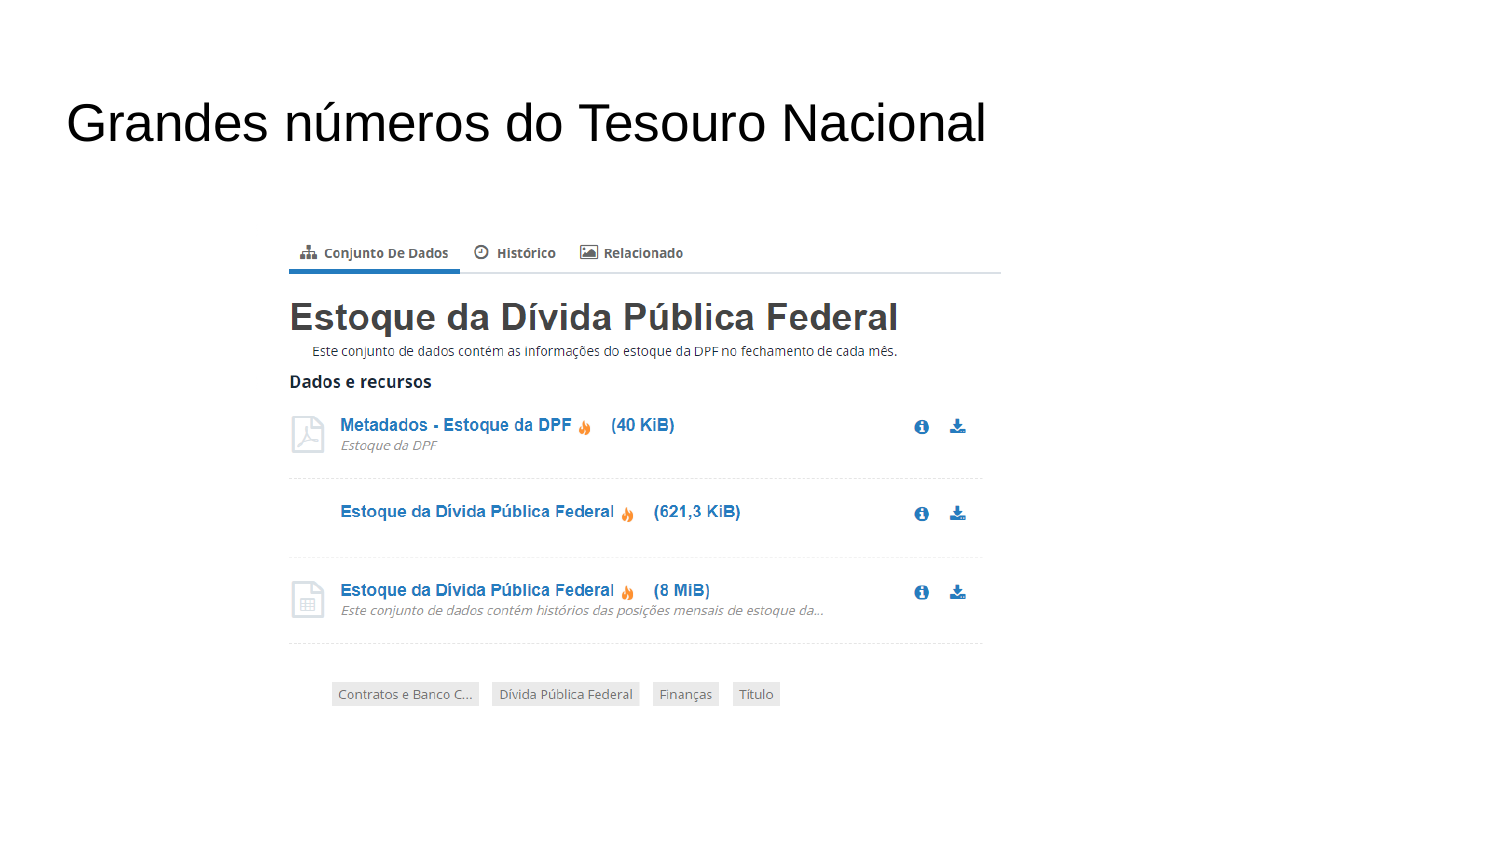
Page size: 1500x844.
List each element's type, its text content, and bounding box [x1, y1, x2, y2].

title Grandes números do Tesouro Nacional [51, 72, 1449, 167]
picture [256, 166, 1037, 725]
